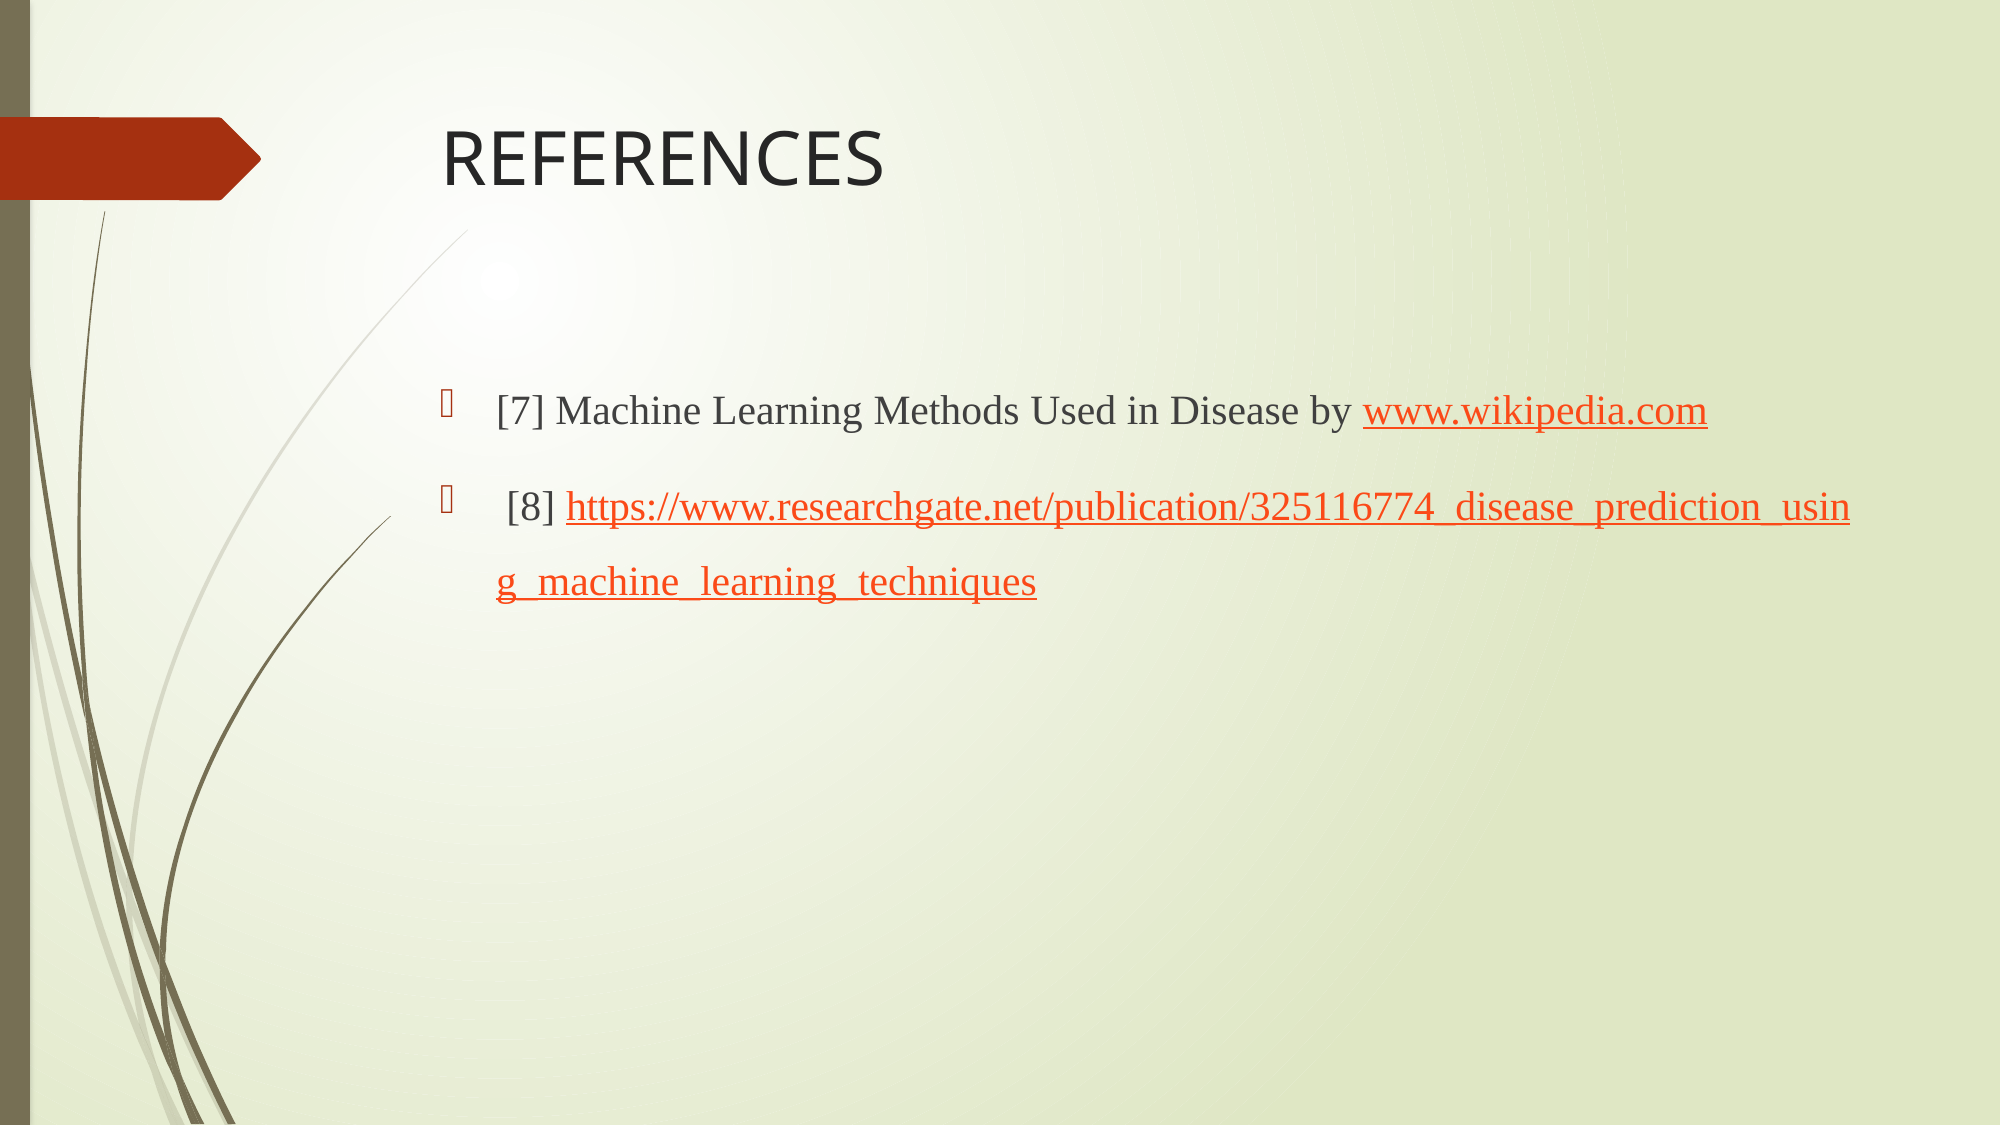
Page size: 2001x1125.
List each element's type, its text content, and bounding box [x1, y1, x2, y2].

title REFERENCES [425, 102, 1888, 313]
list [7] Machine Learning Methods Used in Disease by www.wikipedia.com [8] https://www.researchgate.net/publication/325116774_disease_prediction_using_machine_learning_techniques [424, 350, 1888, 970]
